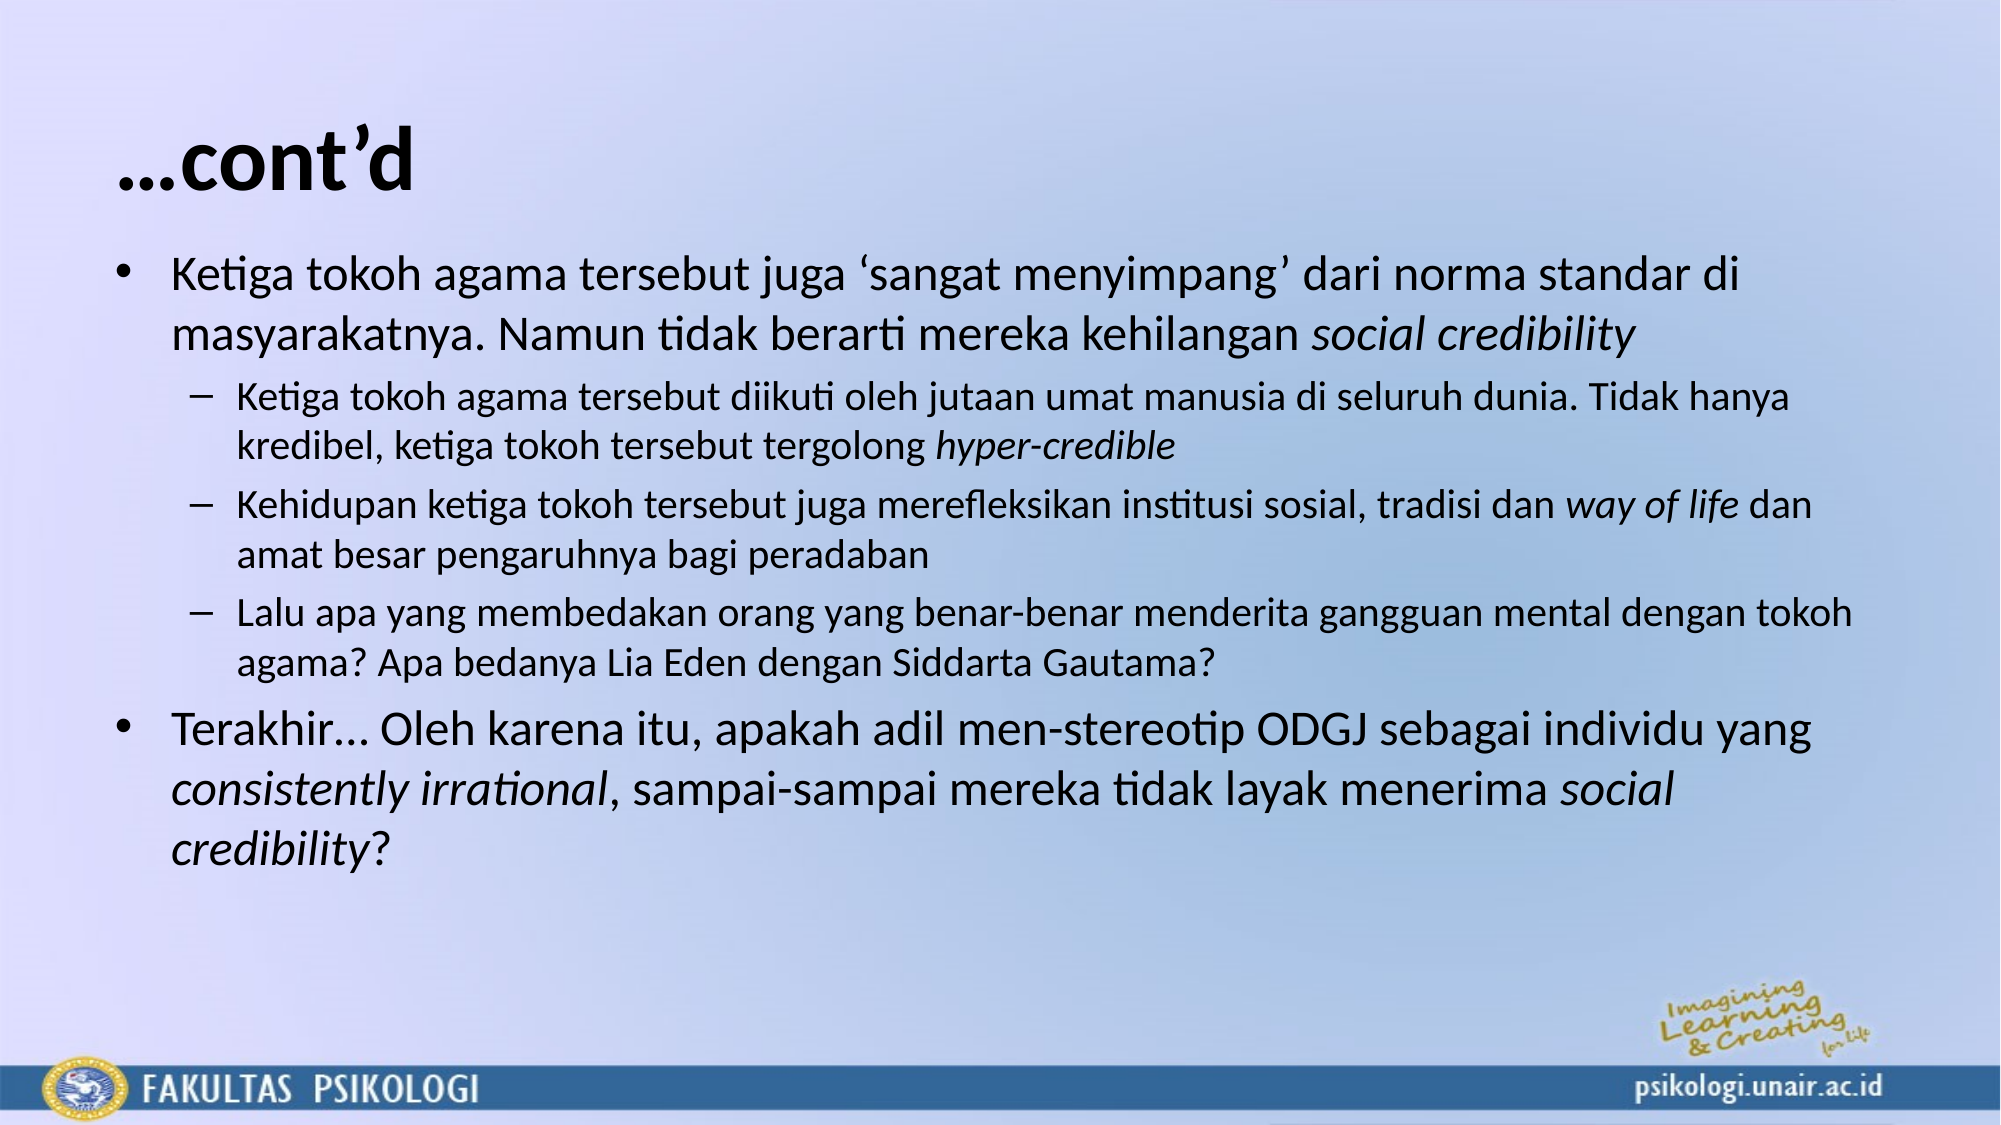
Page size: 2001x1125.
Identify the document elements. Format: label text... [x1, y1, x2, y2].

picture [0, 0, 2001, 1125]
list Ketiga tokoh agama tersebut juga ‘sangat menyimpang’ dari norma standar di masyarakatnya. Namun tidak berarti mereka kehilangan social credibility Ketiga tokoh agama tersebut diikuti oleh jutaan umat manusia di seluruh dunia. Tidak hanya kredibel, ketiga tokoh tersebut tergolong hyper-credible Kehidupan ketiga tokoh tersebut juga merefleksikan institusi sosial, tradisi dan way of life dan amat besar pengaruhnya bagi peradaban Lalu apa yang membedakan orang yang benar-benar menderita gangguan mental dengan tokoh agama? Apa bedanya Lia Eden dengan Siddarta Gautama? Terakhir… Oleh karena itu, apakah adil men-stereotip ODGJ sebagai individu yang consistently irrational, sampai-sampai mereka tidak layak menerima social credibility? [99, 232, 1900, 975]
title …cont’d [99, 75, 1900, 232]
